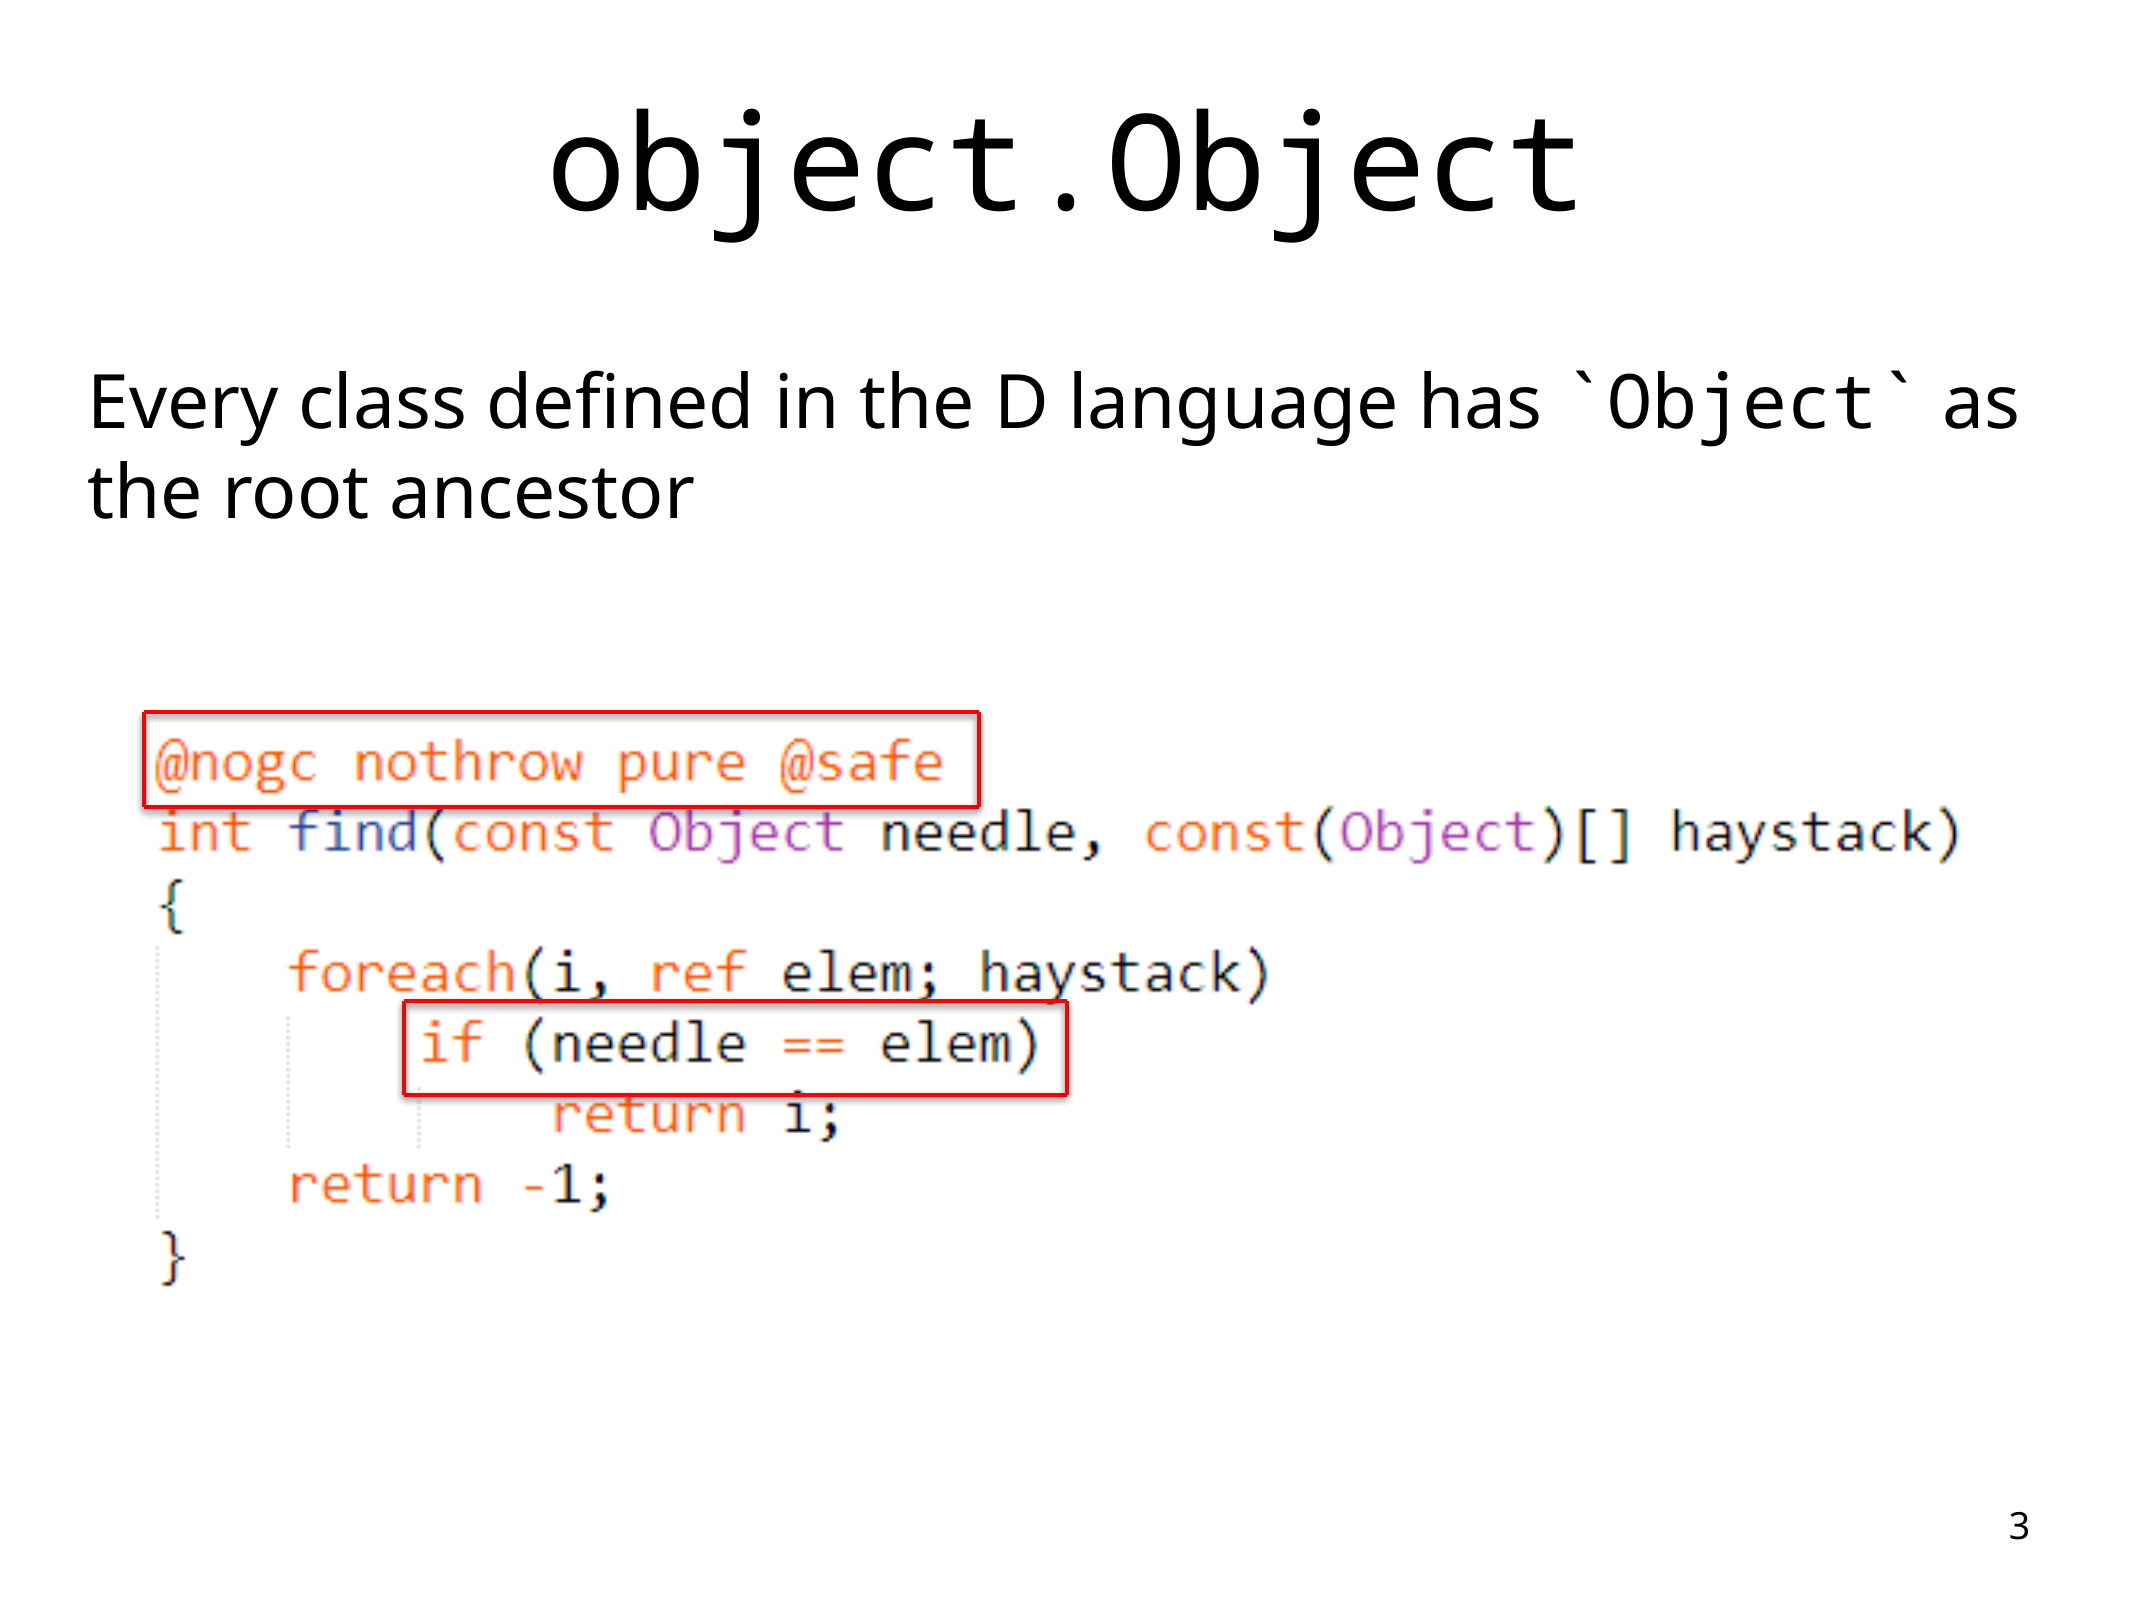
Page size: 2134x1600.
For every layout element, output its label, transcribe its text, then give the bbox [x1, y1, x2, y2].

list Every class defined in the D language has `Object` as the root ancestor [79, 312, 2055, 575]
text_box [404, 1000, 1067, 1096]
slide_number 3 [1985, 1493, 2055, 1557]
title object.Object [79, 62, 2055, 252]
picture [144, 727, 1989, 1309]
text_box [144, 712, 980, 807]
